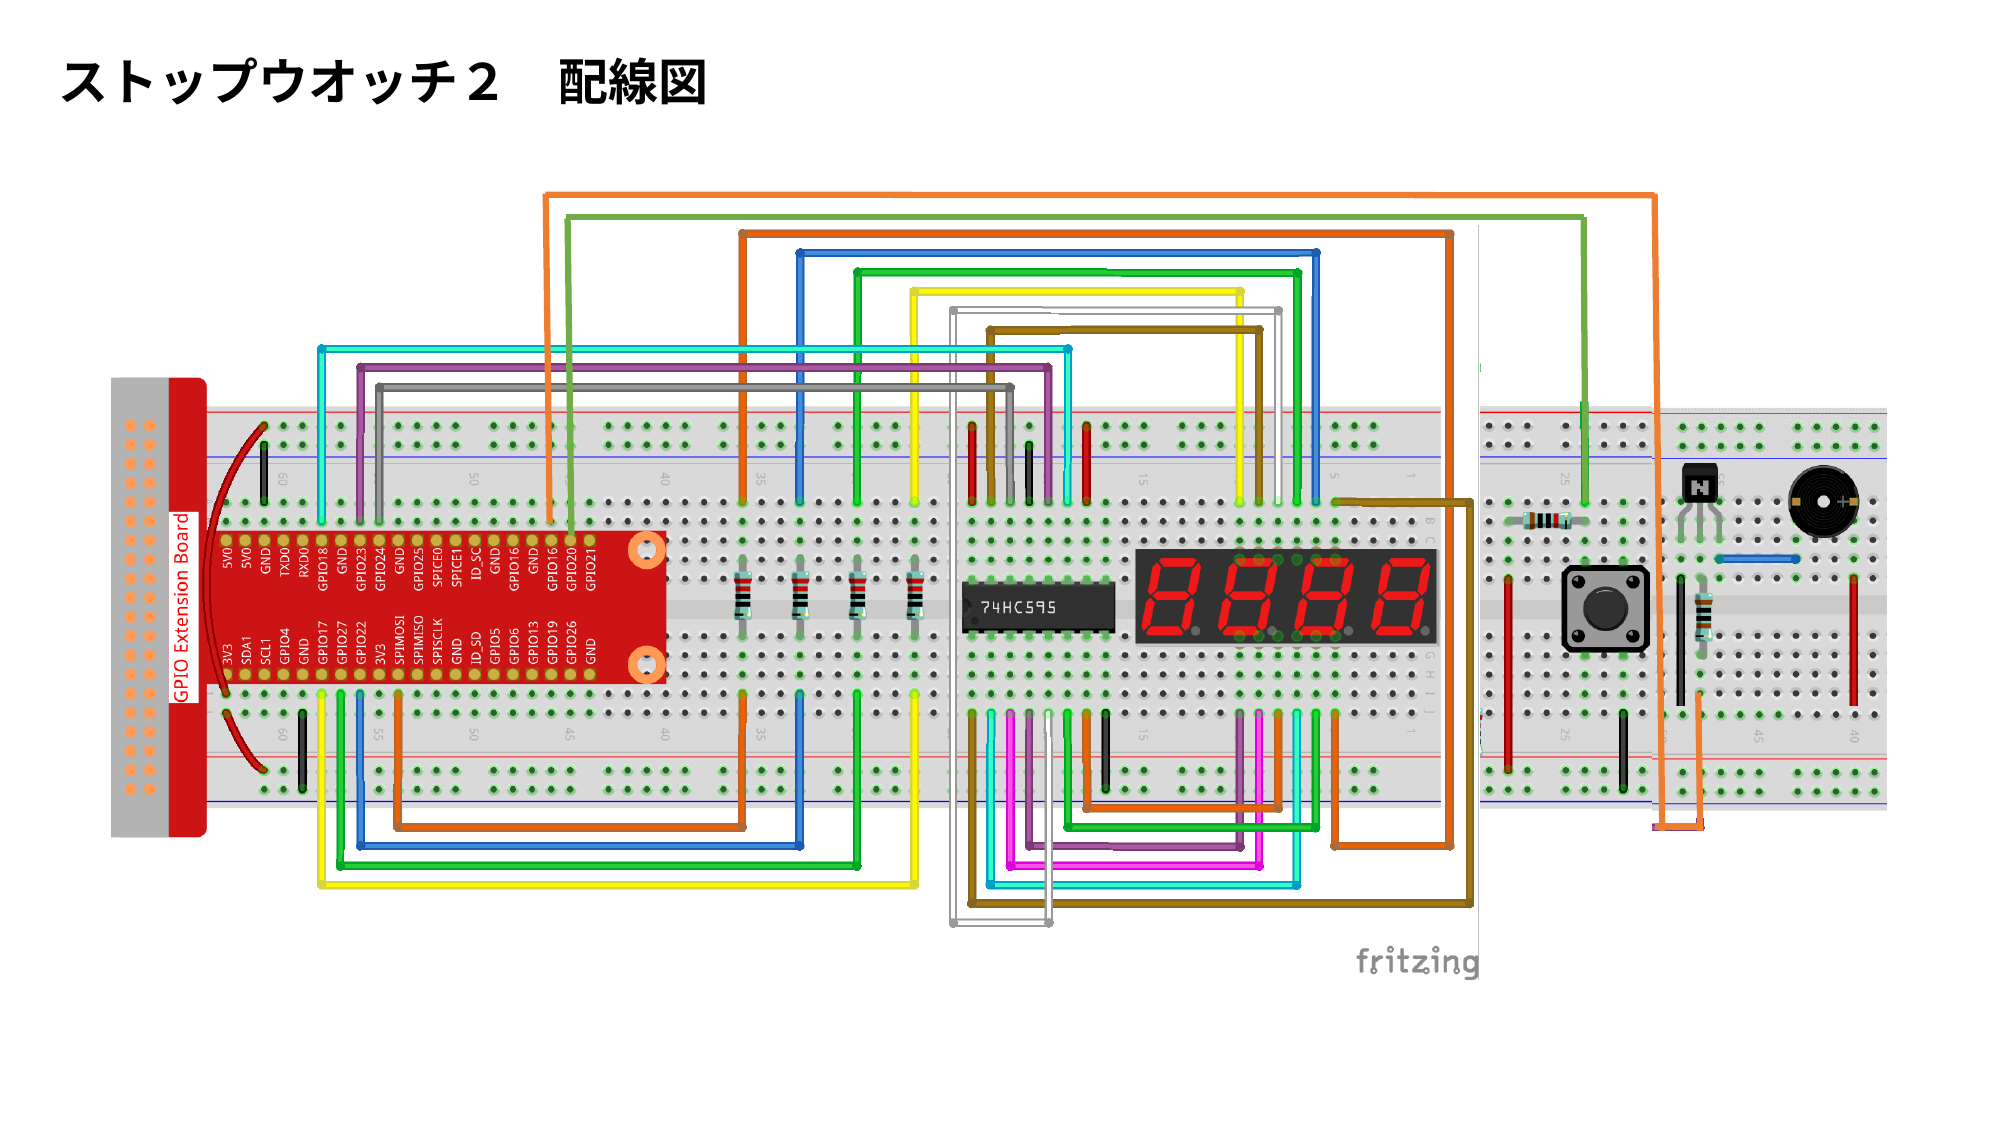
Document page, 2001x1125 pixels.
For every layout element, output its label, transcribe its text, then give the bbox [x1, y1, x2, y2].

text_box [111, 193, 1887, 980]
text_box ストップウオッチ２ 配線図 [43, 43, 724, 119]
